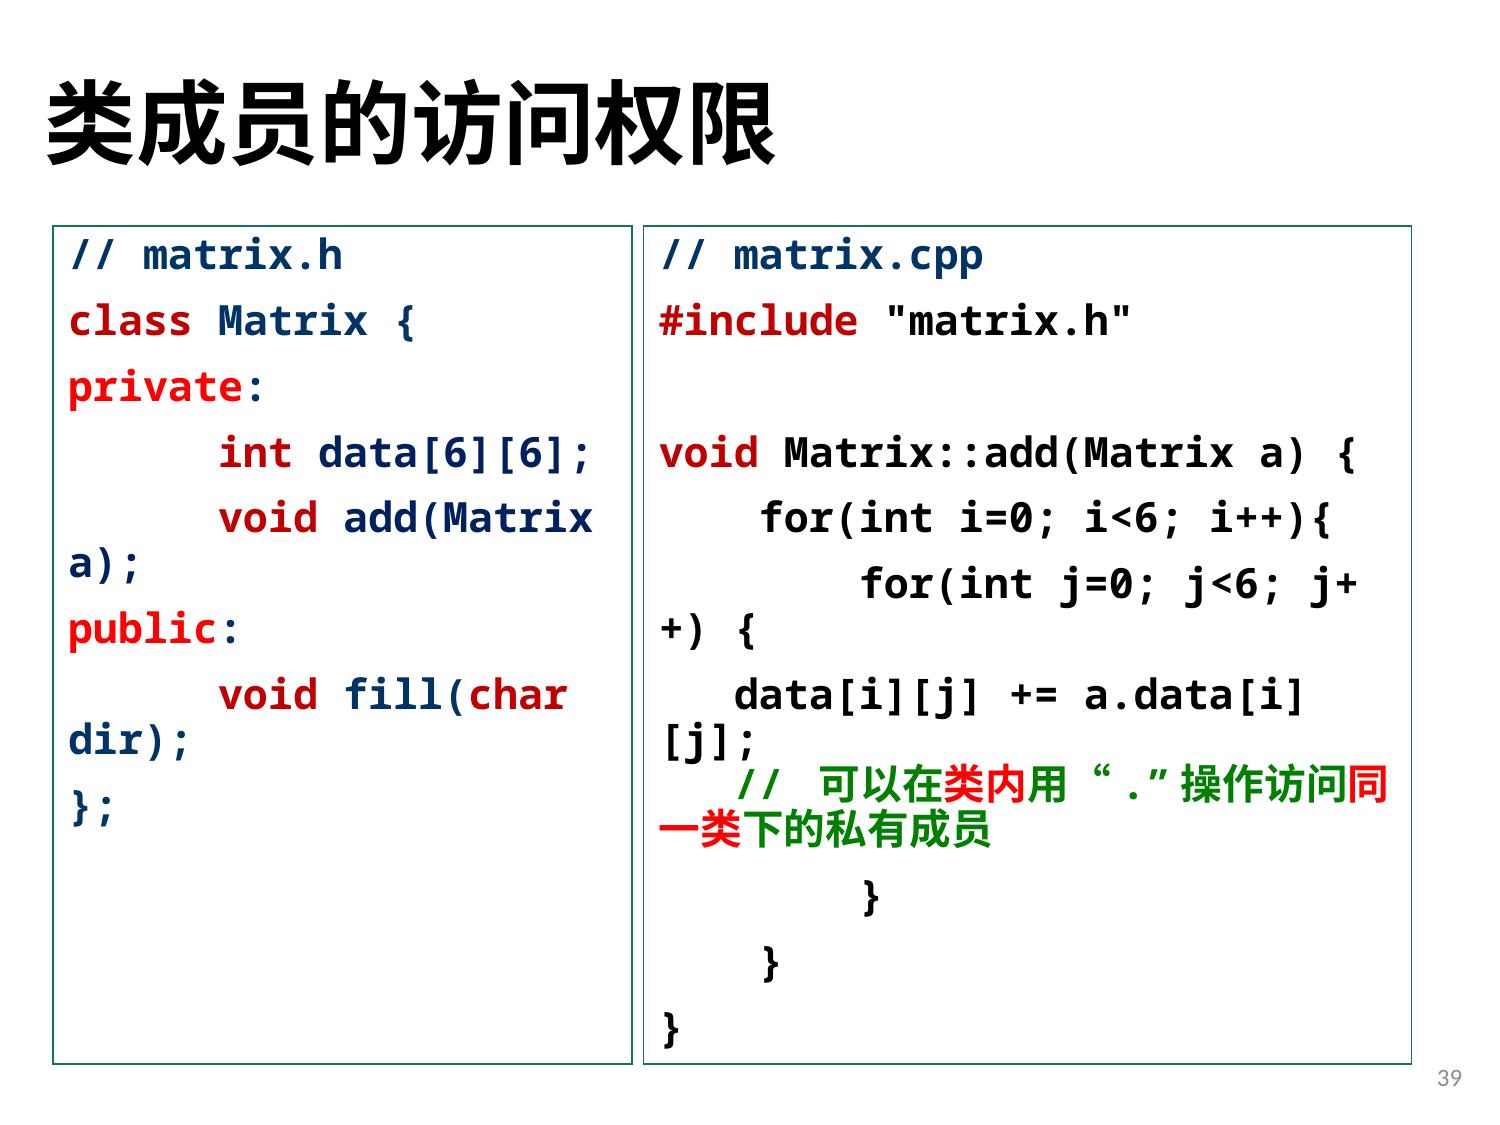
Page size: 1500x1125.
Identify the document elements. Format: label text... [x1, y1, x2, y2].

title 类成员的访问权限 [29, 19, 1324, 237]
text_box // matrix.cpp #include "matrix.h" void Matrix::add(Matrix a) { for(int i=0; i<6; i++){ for(int j=0; j<6; j++) { data[i][j] += a.data[i][j]; // 可以在类内用“.”操作访问同一类下的私有成员 } } } [643, 226, 1412, 1065]
text_box // matrix.h class Matrix { private: int data[6][6]; void add(Matrix a); public: void fill(char dir); }; [53, 226, 632, 1065]
slide_number 39 [1139, 1046, 1478, 1107]
